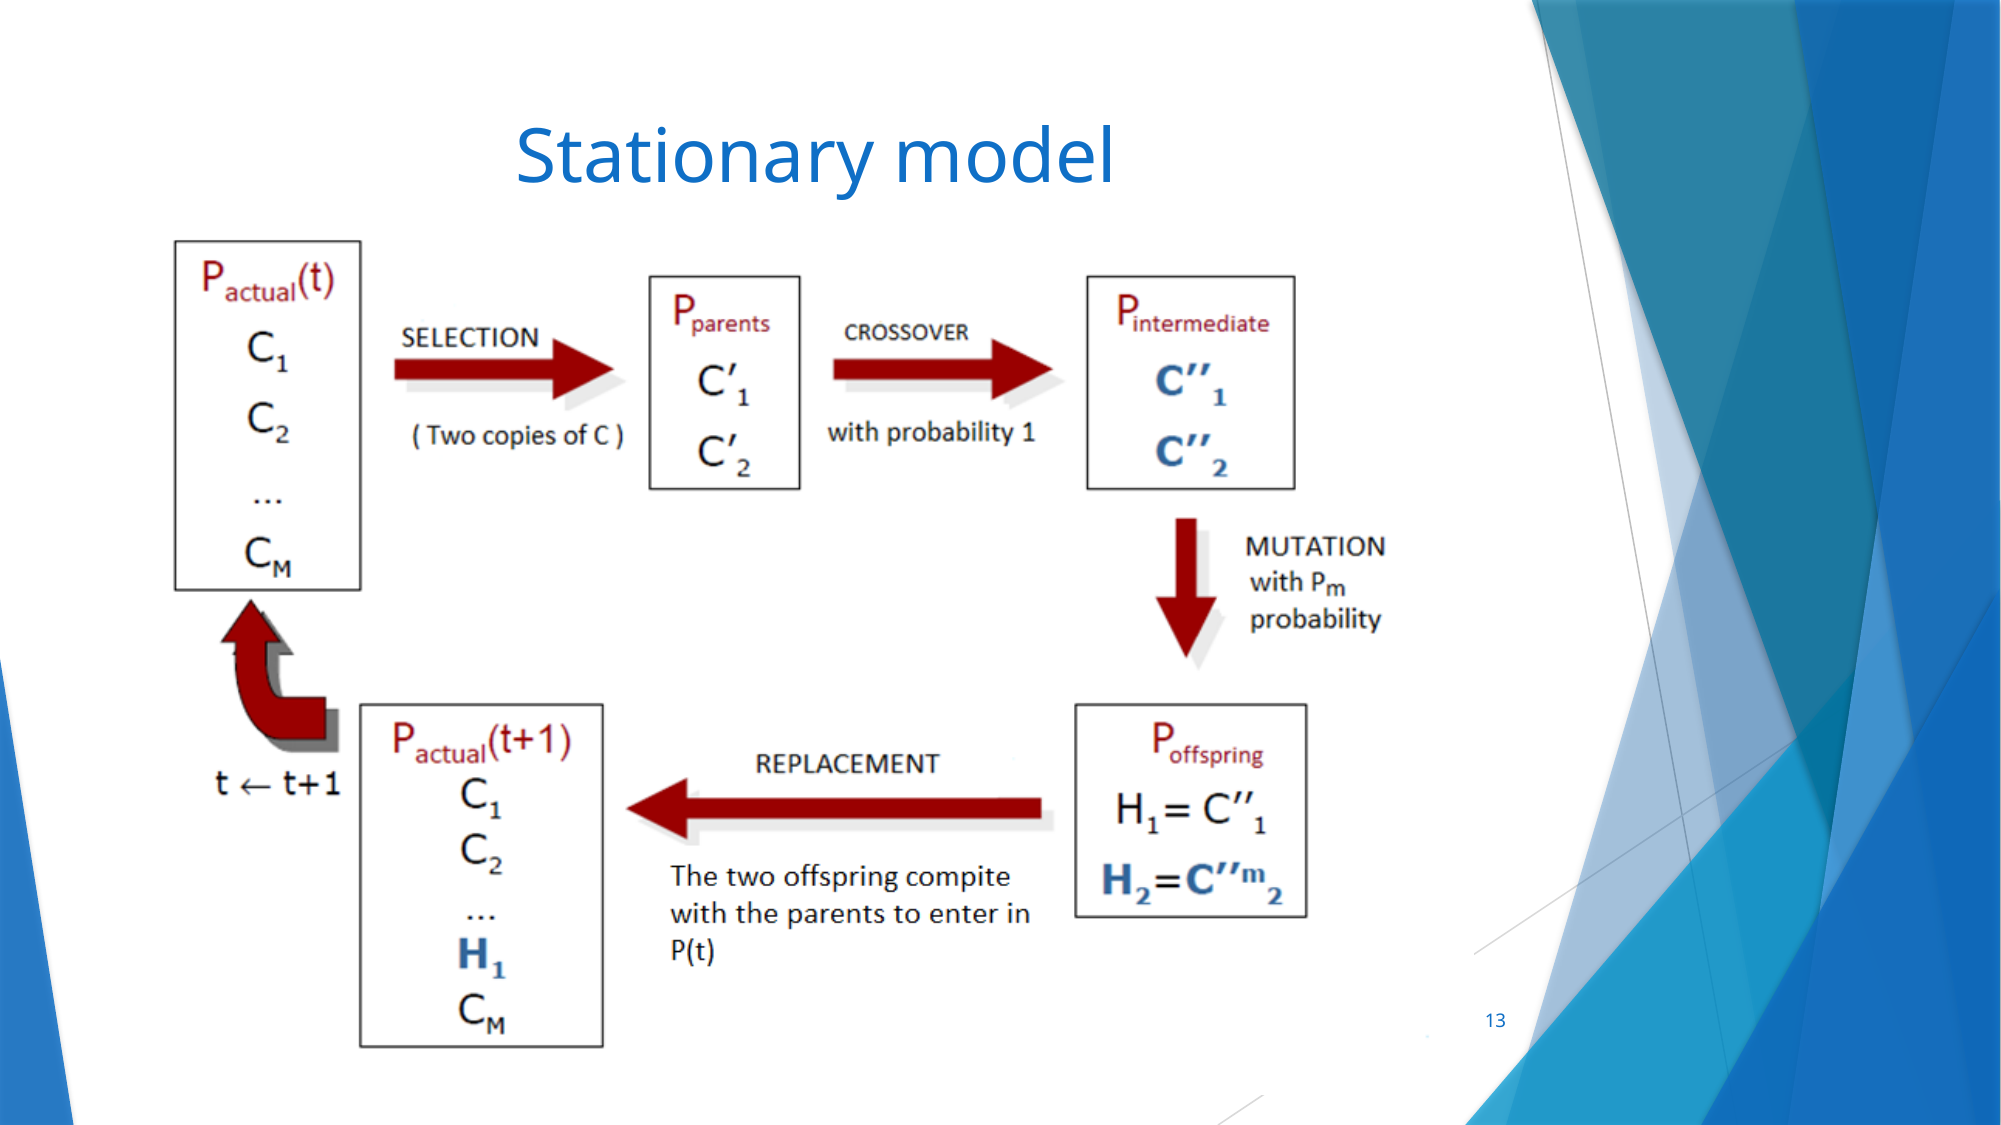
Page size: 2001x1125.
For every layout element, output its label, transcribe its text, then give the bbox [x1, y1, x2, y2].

title Stationary model [111, 99, 1522, 317]
slide_number 13 [1478, 991, 1522, 1051]
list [141, 238, 1475, 1096]
